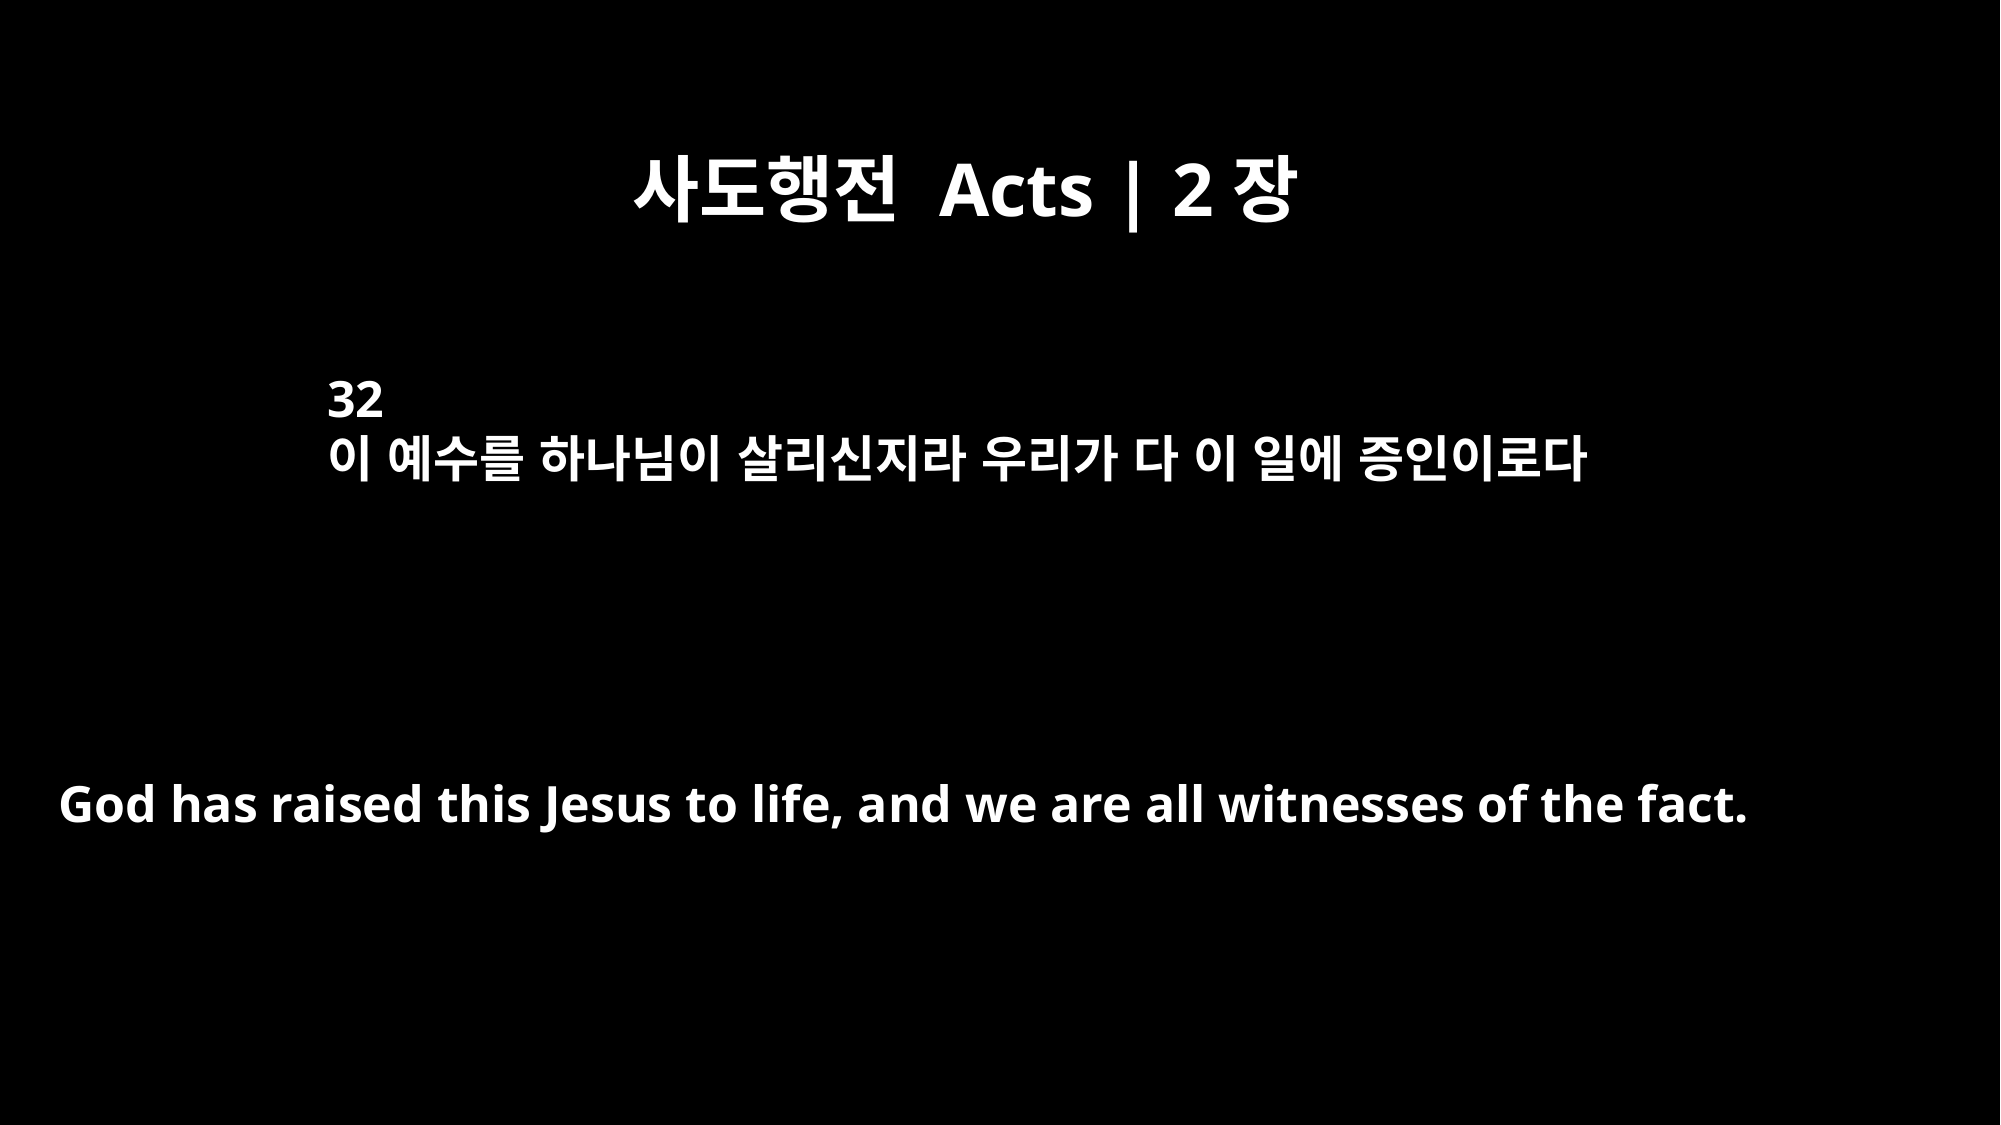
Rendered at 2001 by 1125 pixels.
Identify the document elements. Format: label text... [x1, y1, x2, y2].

text_box God has raised this Jesus to life, and we are all witnesses of the fact. [43, 764, 1765, 840]
text_box 사도행전 Acts | 2장 [617, 136, 1315, 239]
text_box 32 이 예수를 하나님이 살리신지라 우리가 다 이 일에 증인이로다 [312, 359, 1605, 495]
